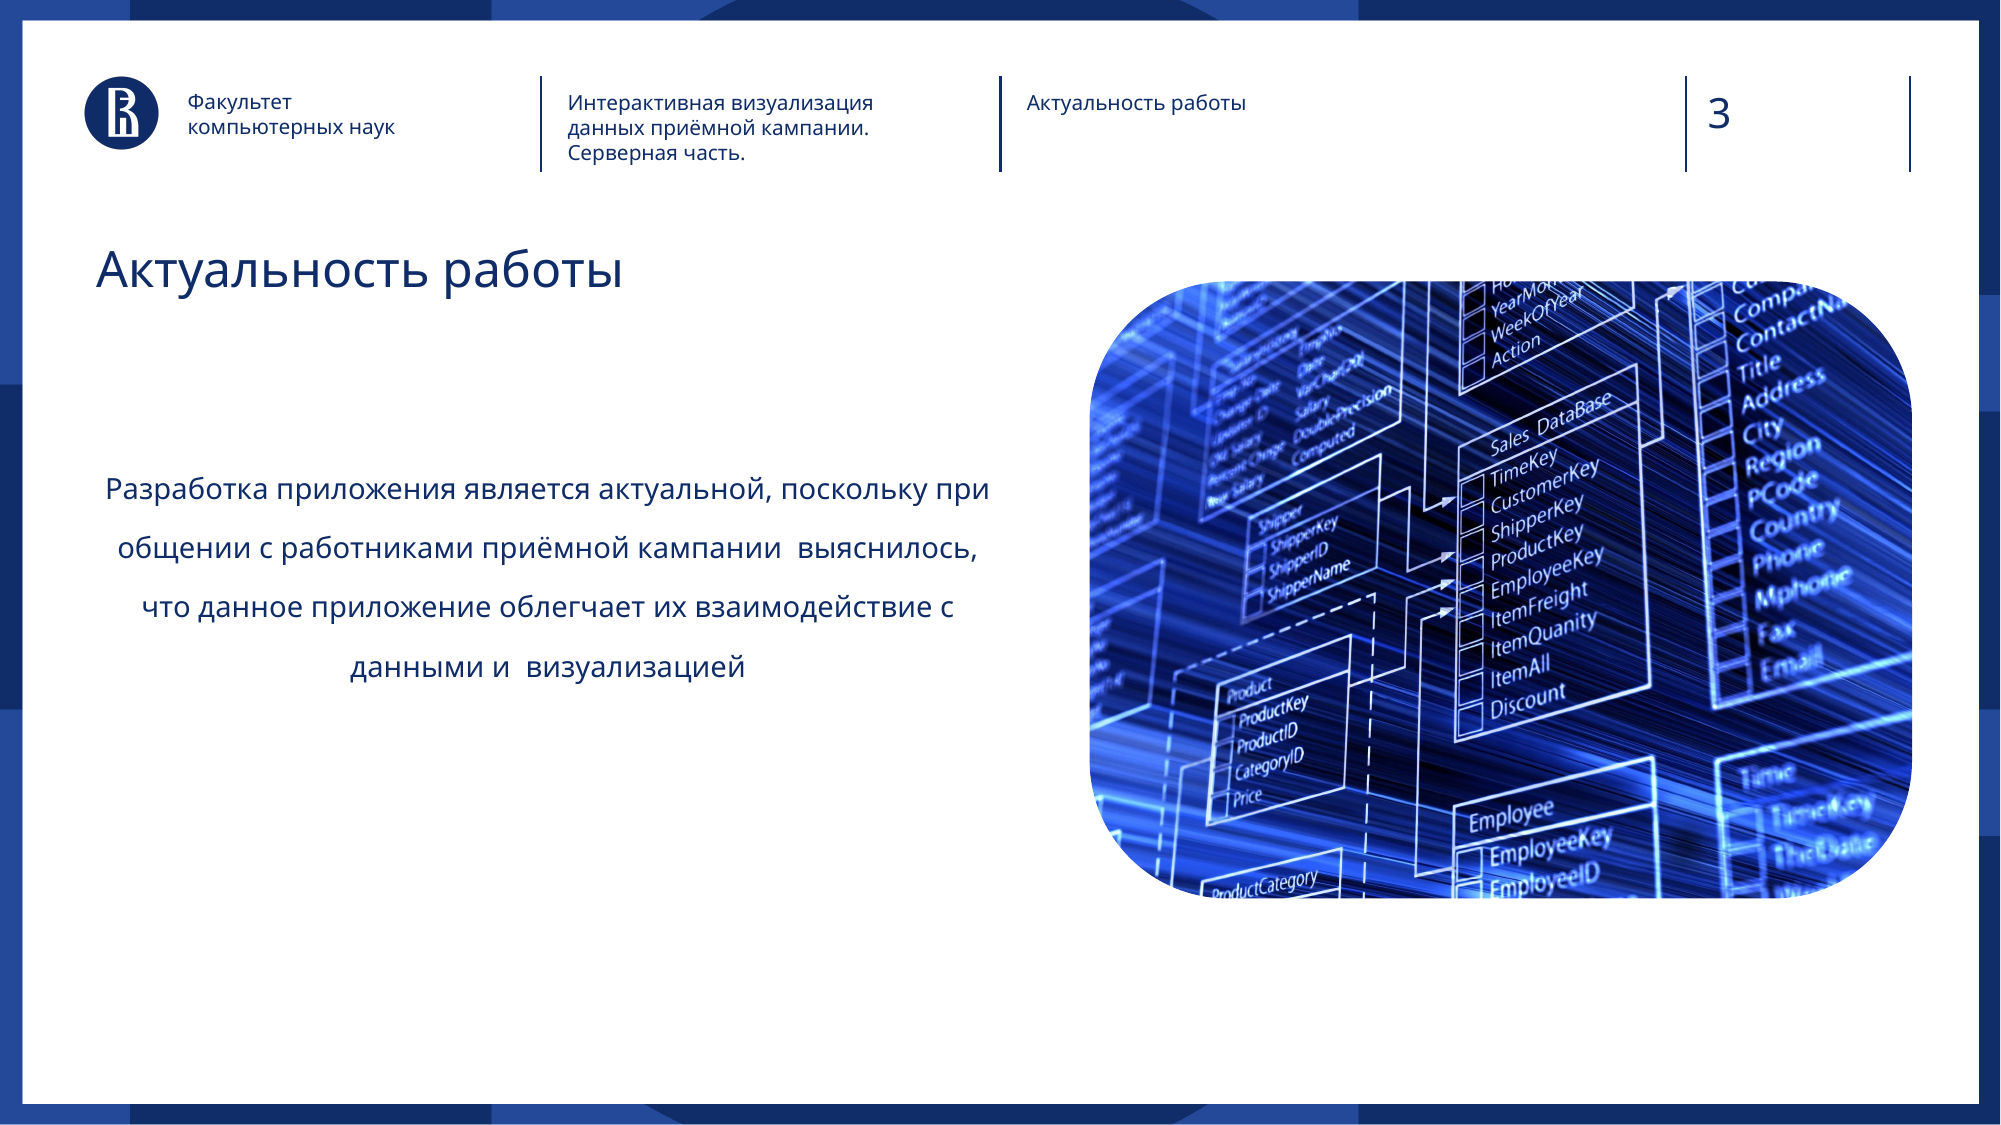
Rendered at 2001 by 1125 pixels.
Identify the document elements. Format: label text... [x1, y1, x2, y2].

text_box Разработка приложения является актуальной, поскольку при общении с работниками приёмной кампании выяснилось, что данное приложение облегчает их взаимодействие с данными и визуализацией [96, 445, 1000, 730]
picture [0, 0, 2001, 1125]
list Интерактивная визуализация данных приёмной кампании. Серверная часть. [567, 90, 907, 157]
title Актуальность работы [96, 237, 957, 365]
list Актуальность работы [1026, 90, 1367, 157]
list Факультет компьютерных наук [187, 88, 528, 157]
